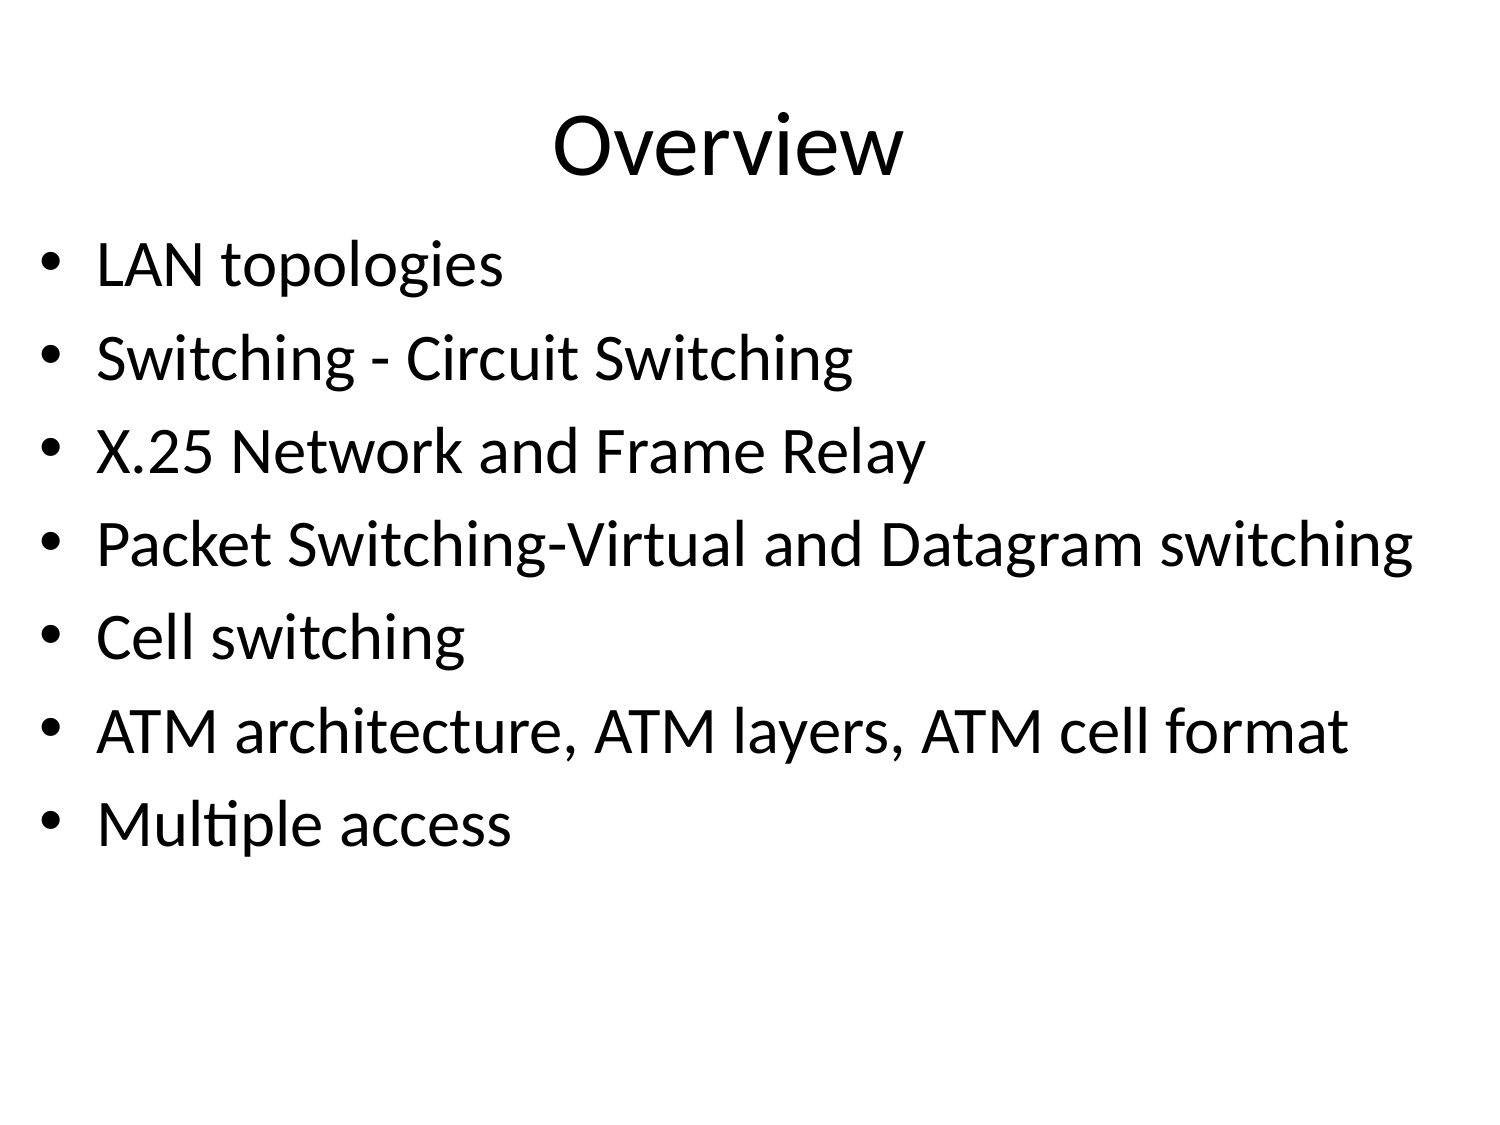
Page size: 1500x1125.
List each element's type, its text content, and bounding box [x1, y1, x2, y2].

list LAN topologies Switching - Circuit Switching X.25 Network and Frame Relay Packet Switching-Virtual and Datagram switching Cell switching ATM architecture, ATM layers, ATM cell format Multiple access [24, 212, 1475, 1050]
title Overview [75, 45, 1425, 212]
